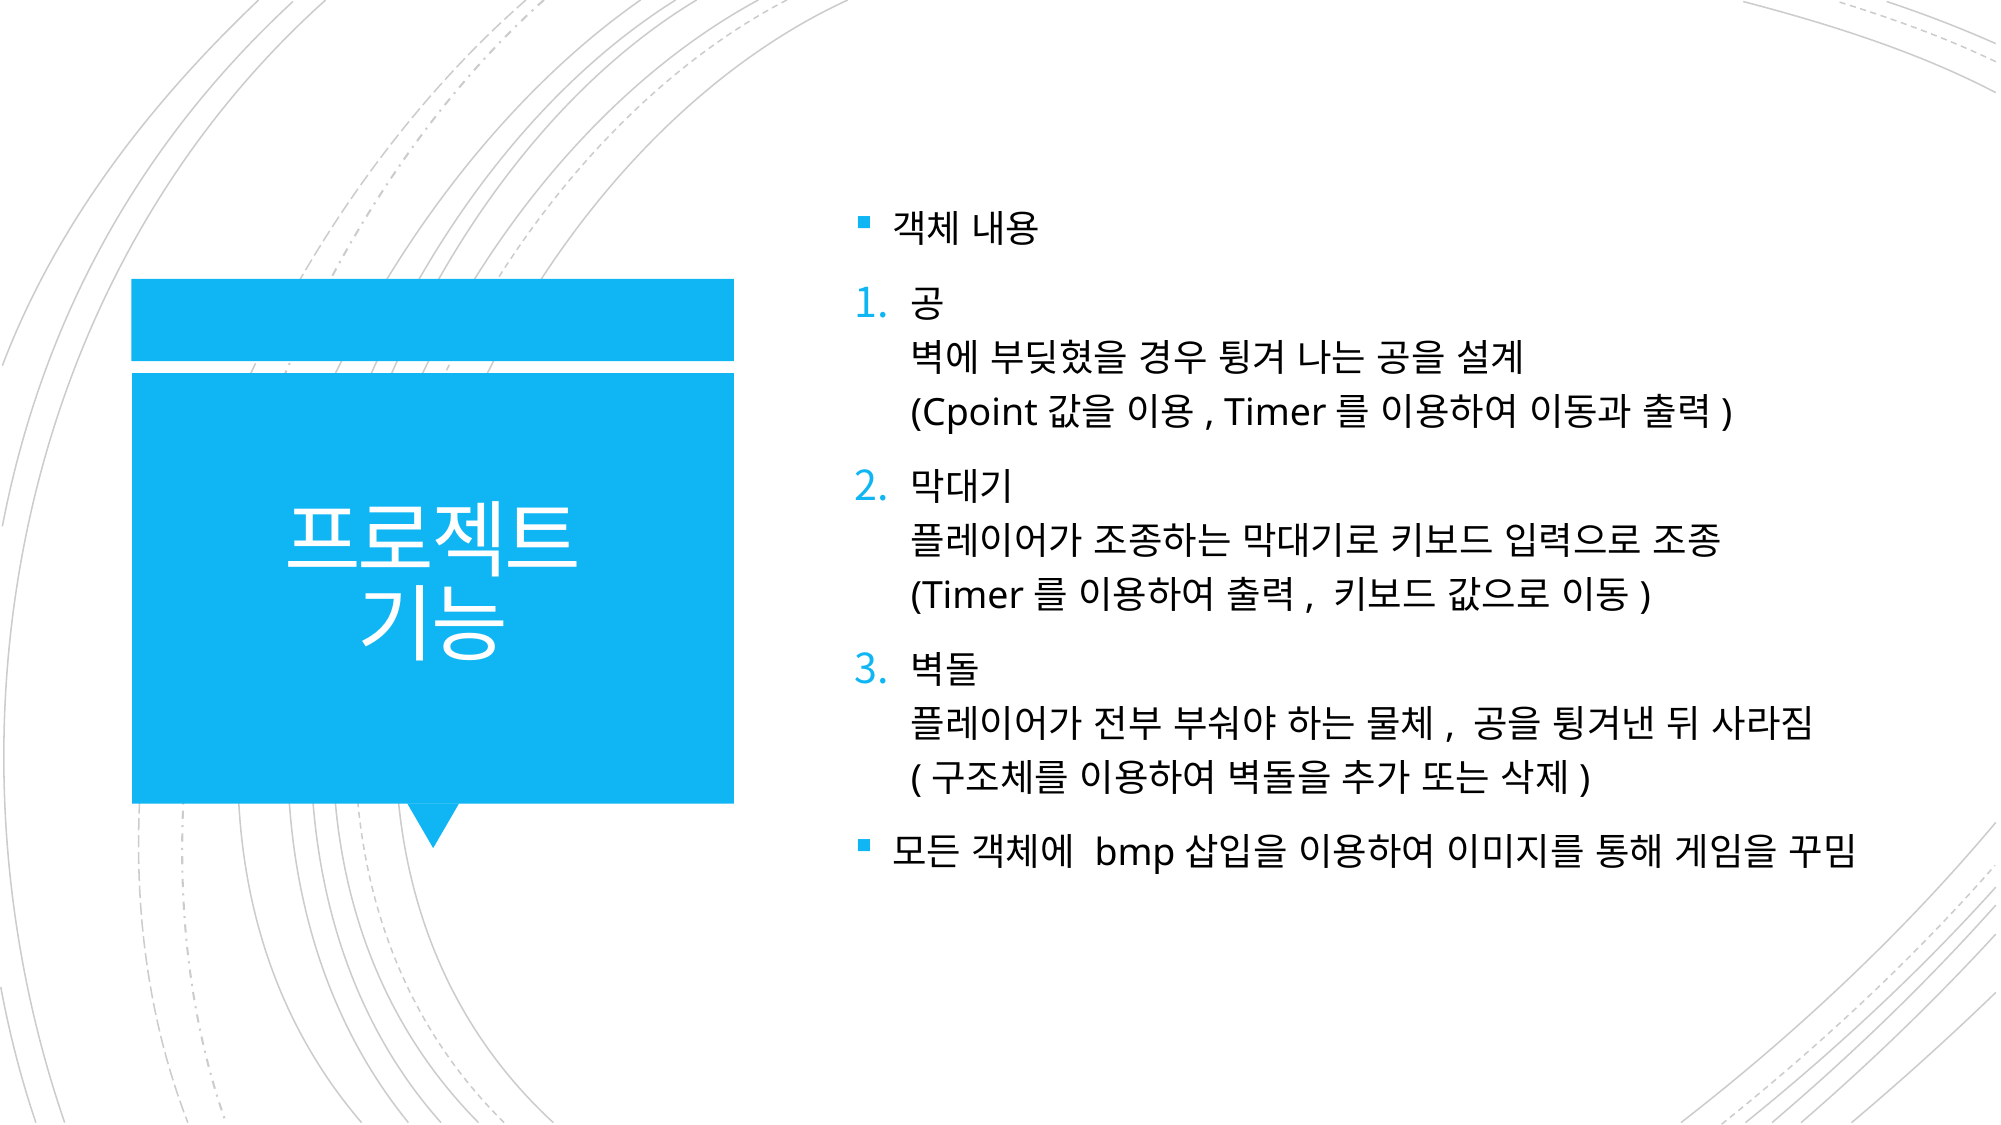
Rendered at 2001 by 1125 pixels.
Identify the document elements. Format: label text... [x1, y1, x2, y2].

list 객체 내용 공 벽에 부딪혔을 경우 튕겨 나는 공을 설계 (Cpoint값을 이용, Timer를 이용하여 이동과 출력) 막대기 플레이어가 조종하는 막대기로 키보드 입력으로 조종 (Timer를 이용하여 출력, 키보드 값으로 이동) 벽돌 플레이어가 전부 부숴야 하는 물체, 공을 튕겨낸 뒤 사라짐 (구조체를 이용하여 벽돌을 추가 또는 삭제) 모든 객체에 bmp삽입을 이용하여 이미지를 통해 게임을 꾸밈 [839, 104, 1945, 966]
title 프로젝트 기능 [145, 385, 720, 789]
